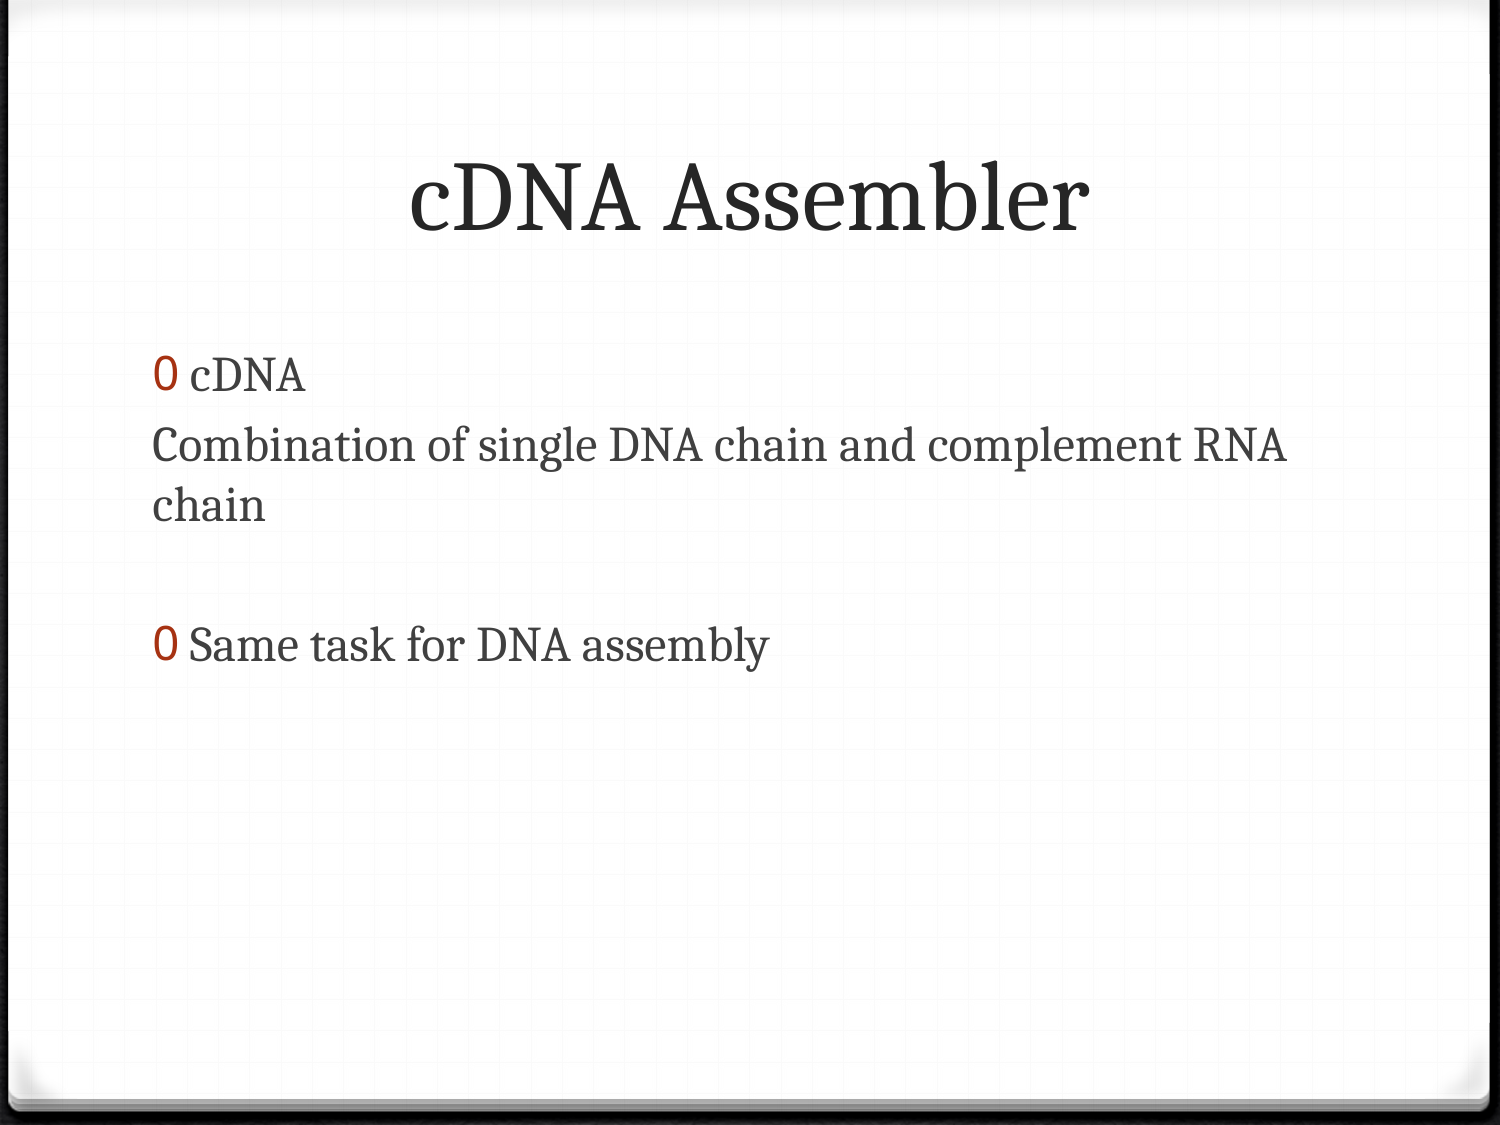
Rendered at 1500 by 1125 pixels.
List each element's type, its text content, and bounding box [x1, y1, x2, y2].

list cDNA Combination of single DNA chain and complement RNA chain Same task for DNA assembly [137, 334, 1363, 983]
title cDNA Assembler [90, 71, 1410, 309]
picture [0, 0, 1500, 1125]
